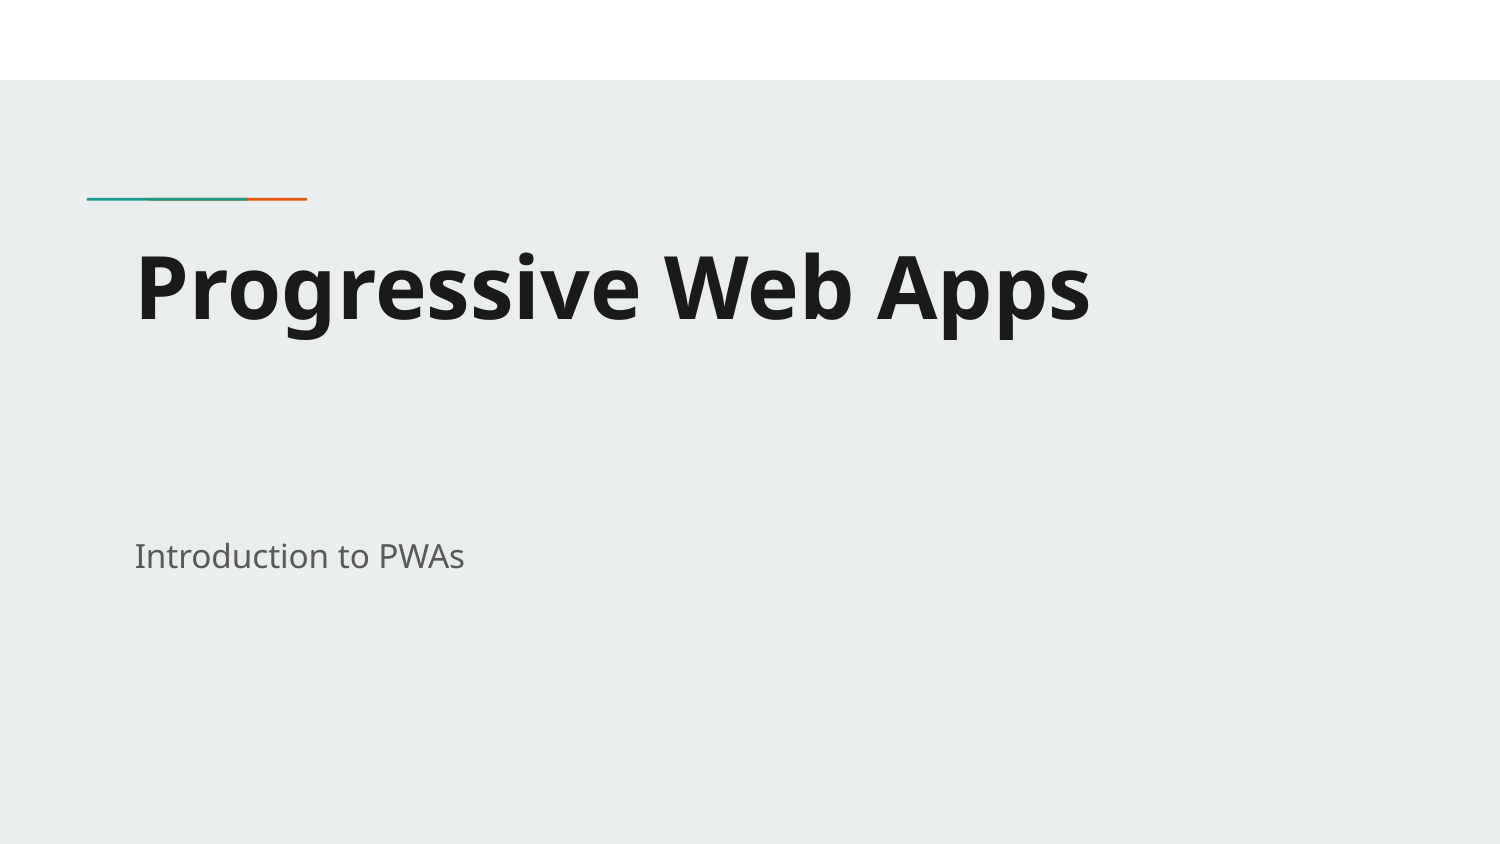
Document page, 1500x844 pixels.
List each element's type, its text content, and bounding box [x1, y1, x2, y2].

title Progressive Web Apps [119, 216, 1381, 490]
subtitle Introduction to PWAs [119, 520, 1381, 610]
